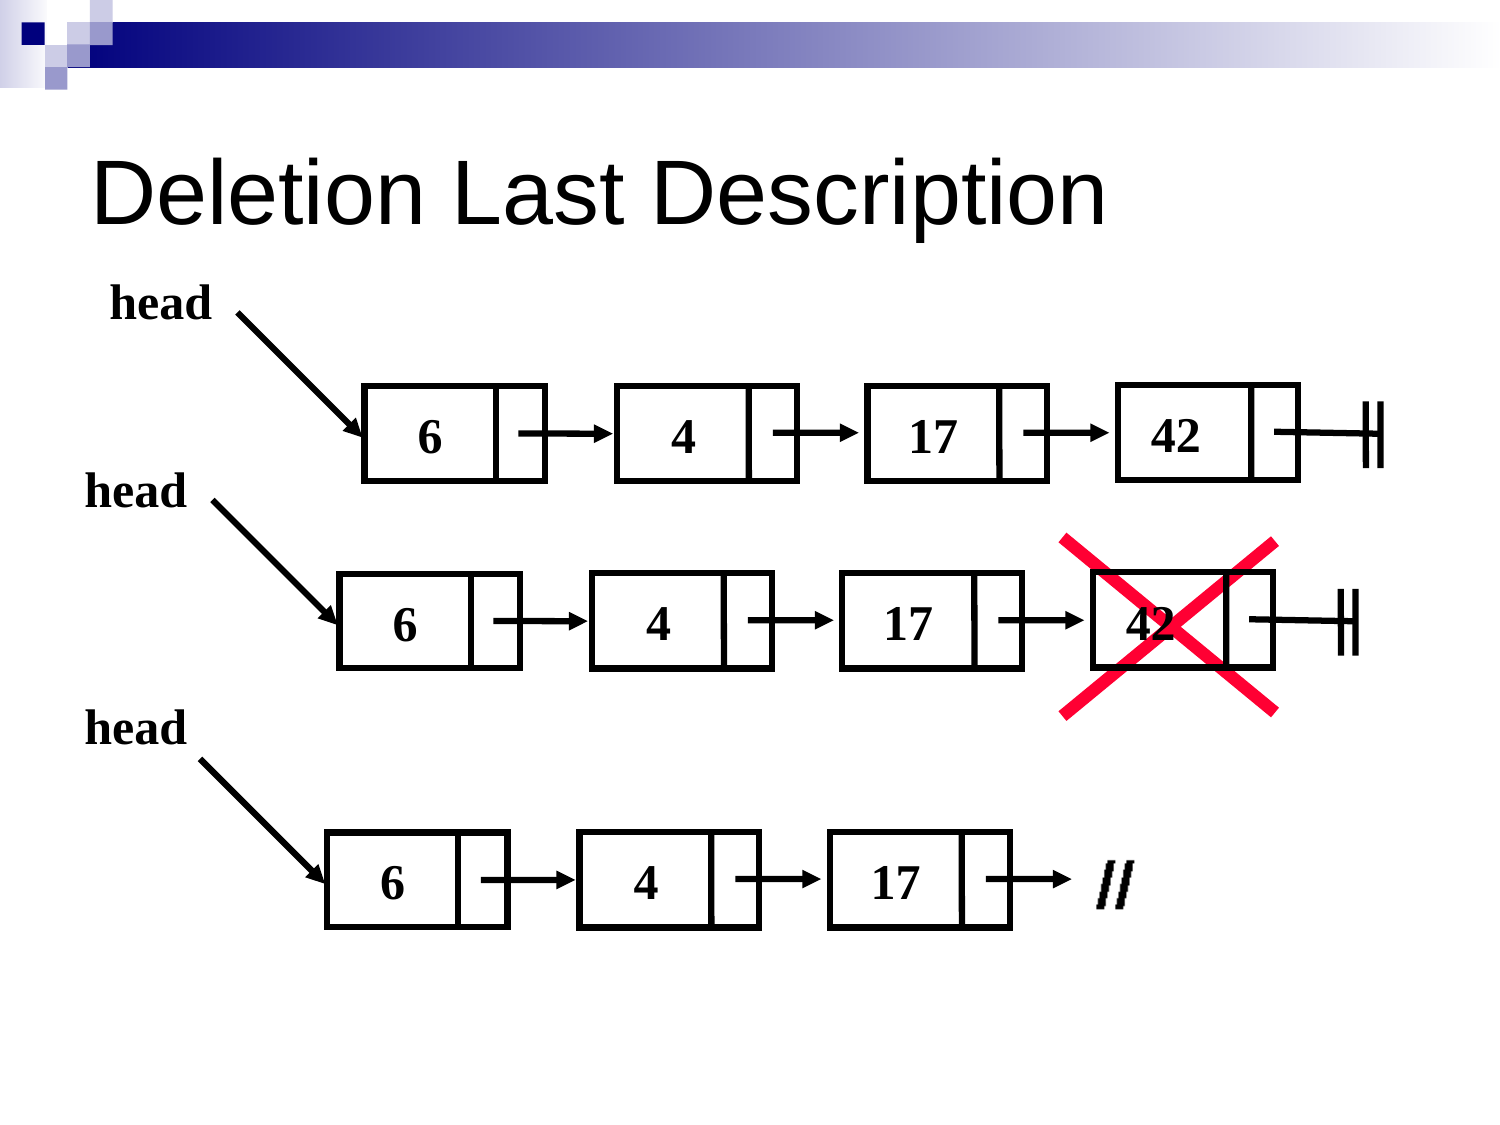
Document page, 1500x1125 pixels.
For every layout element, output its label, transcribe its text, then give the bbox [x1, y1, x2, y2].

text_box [1117, 384, 1383, 483]
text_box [829, 831, 1072, 928]
text_box [203, 761, 321, 883]
text_box [237, 312, 359, 437]
text_box [212, 499, 334, 624]
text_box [591, 573, 834, 669]
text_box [616, 385, 859, 482]
text_box [551, 427, 611, 440]
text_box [579, 831, 822, 928]
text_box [339, 573, 521, 669]
picture [1084, 851, 1163, 938]
text_box head [69, 449, 203, 525]
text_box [1092, 572, 1358, 671]
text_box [842, 573, 1085, 669]
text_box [364, 385, 546, 481]
title Deletion Last Description [75, 75, 1425, 300]
text_box [526, 614, 586, 628]
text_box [867, 385, 1110, 482]
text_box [326, 832, 508, 928]
text_box head [94, 262, 228, 338]
text_box head [69, 687, 203, 763]
text_box [513, 873, 574, 887]
